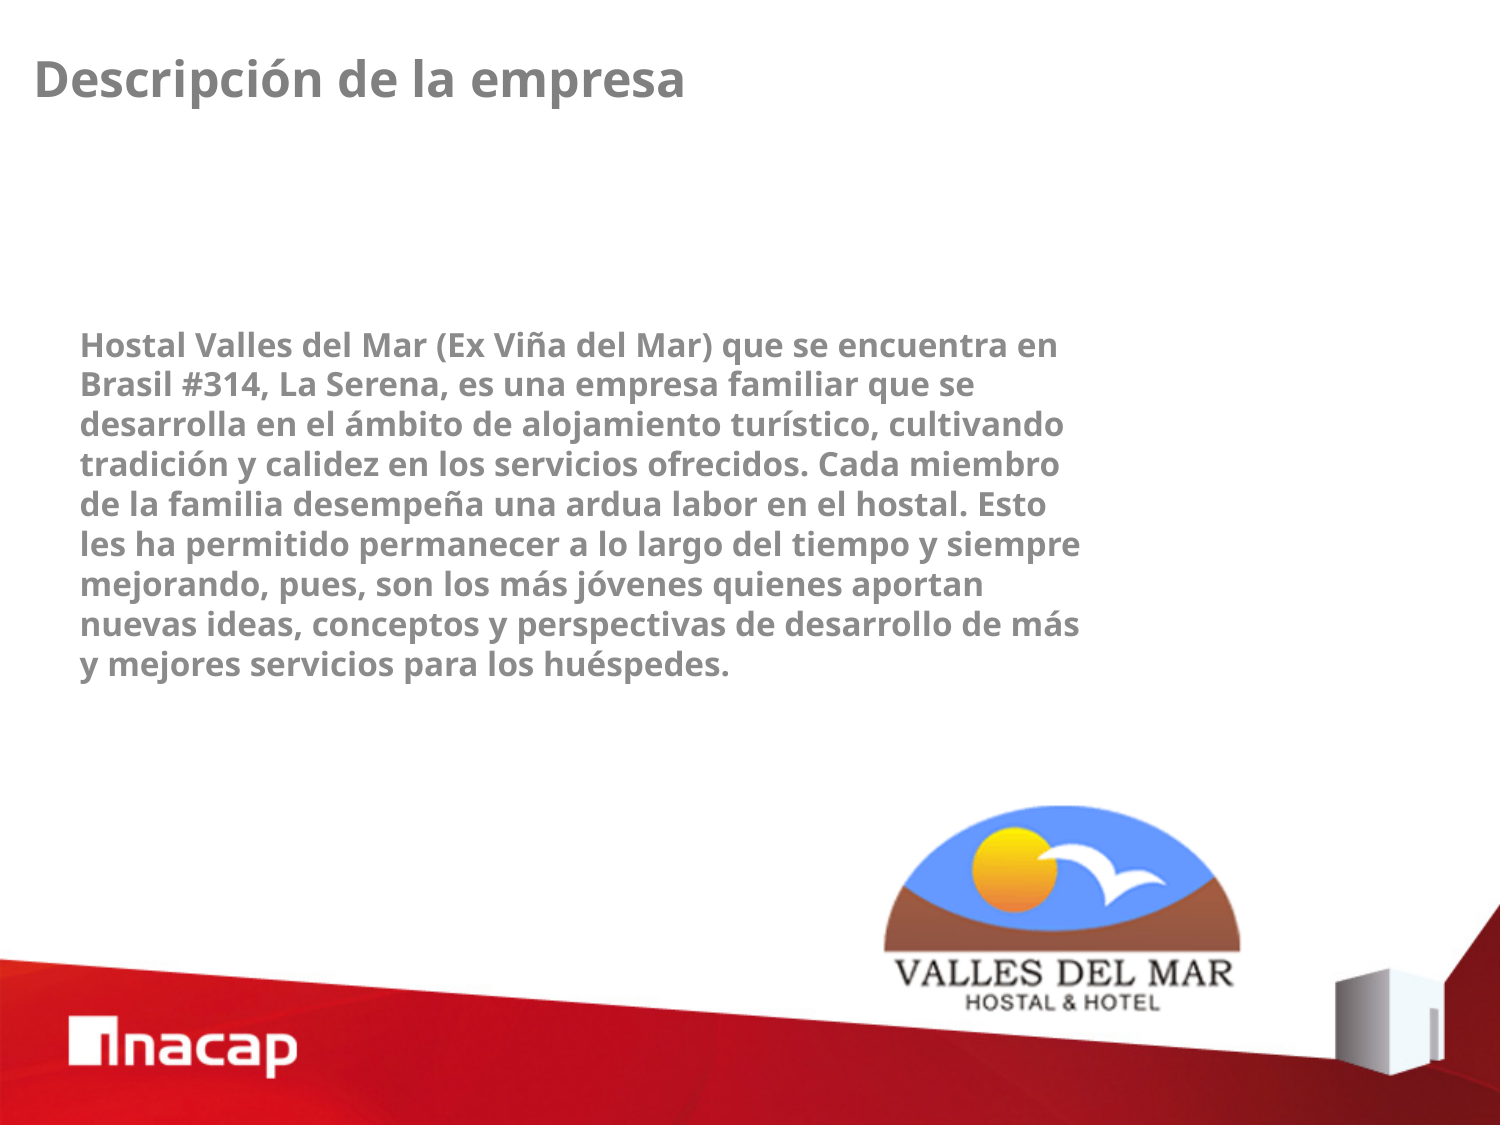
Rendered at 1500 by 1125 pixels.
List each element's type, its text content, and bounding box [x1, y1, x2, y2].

title Descripción de la empresa [18, 30, 1294, 126]
subtitle Hostal Valles del Mar (Ex Viña del Mar) que se encuentra en Brasil #314, La Serena, es una empresa familiar que se desarrolla en el ámbito de alojamiento turístico, cultivando tradición y calidez en los servicios ofrecidos. Cada miembro de la familia desempeña una ardua labor en el hostal. Esto les ha permitido permanecer a lo largo del tiempo y siempre mejorando, pues, son los más jóvenes quienes aportan nuevas ideas, conceptos y perspectivas de desarrollo de más y mejores servicios para los huéspedes. [64, 208, 1115, 799]
picture [0, 0, 1500, 1125]
